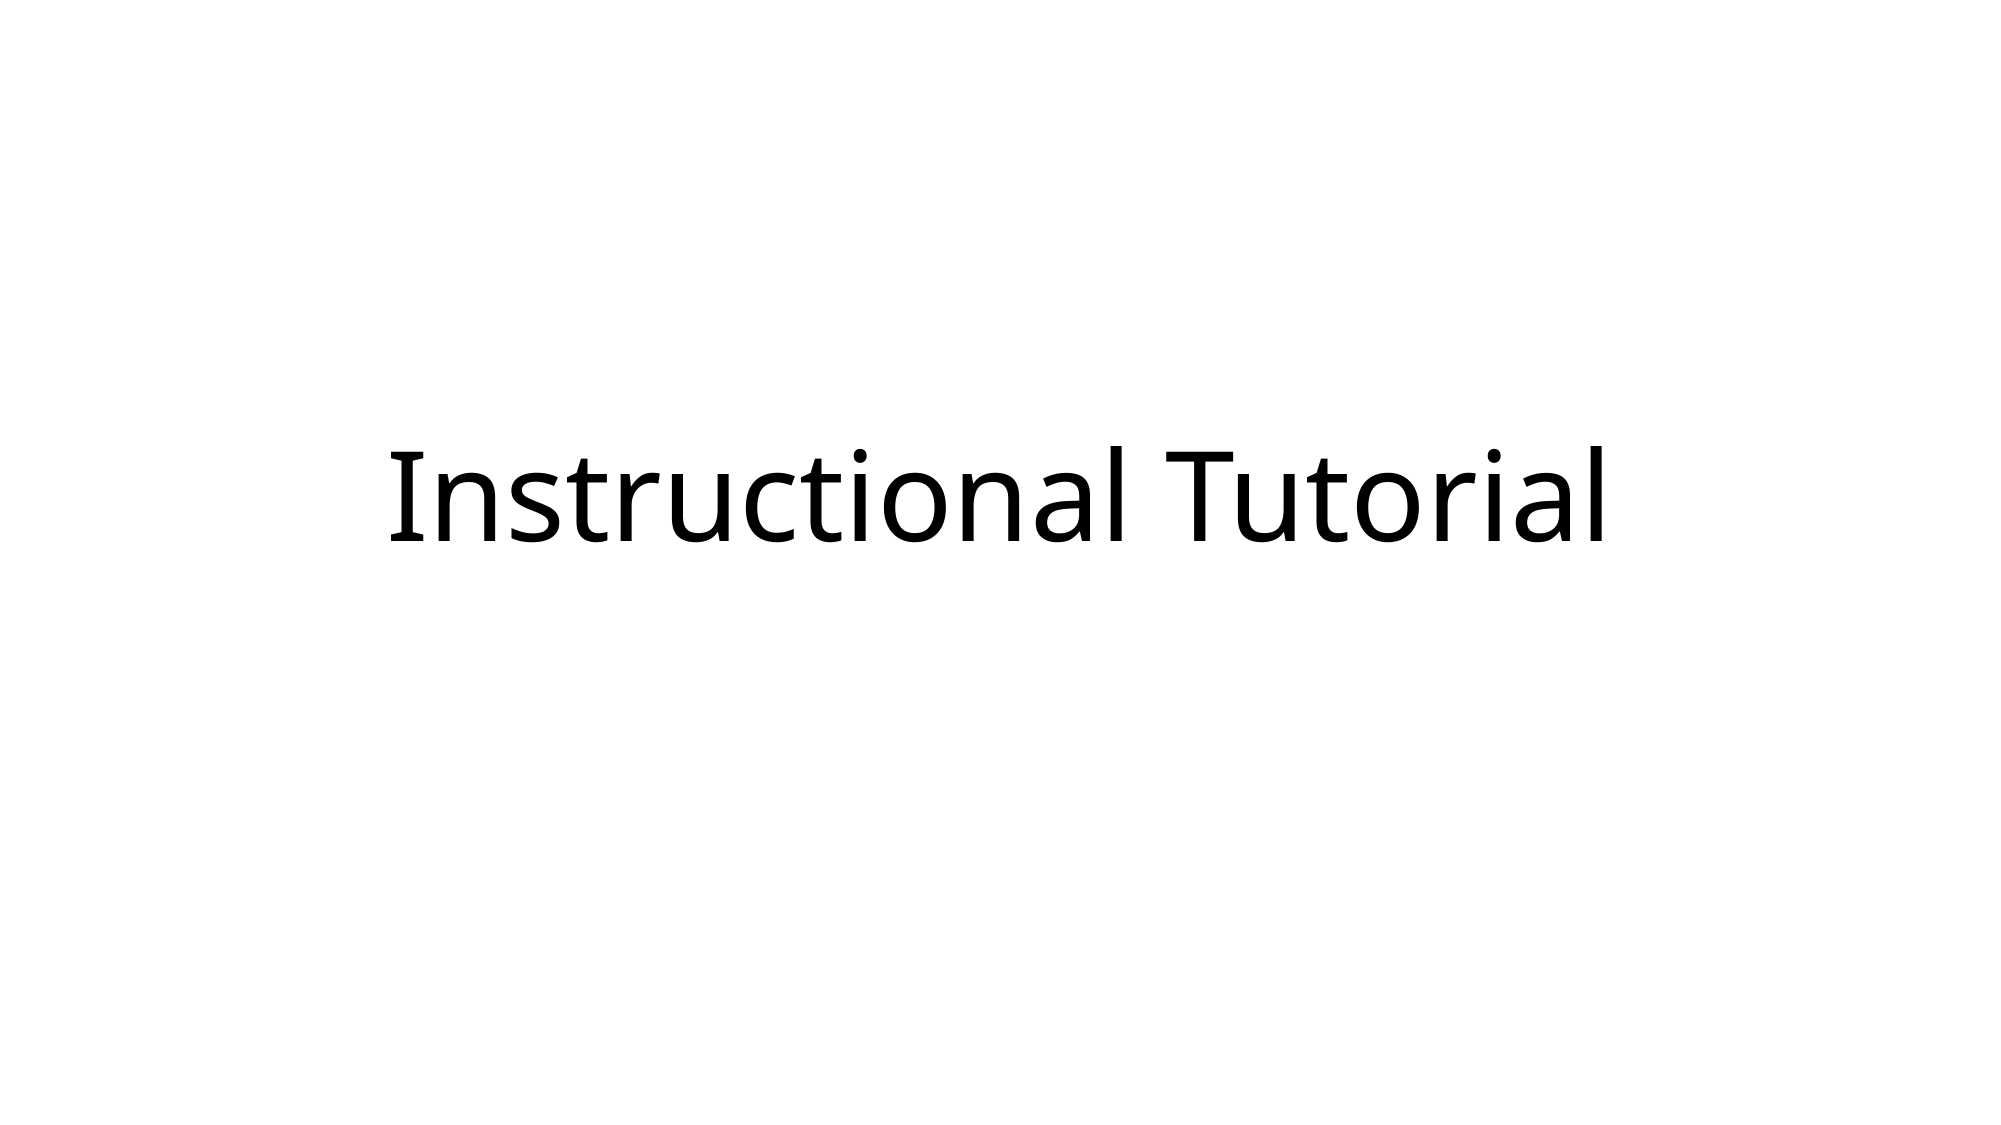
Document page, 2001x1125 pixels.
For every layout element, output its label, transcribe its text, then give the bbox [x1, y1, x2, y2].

title Instructional Tutorial [249, 184, 1750, 576]
